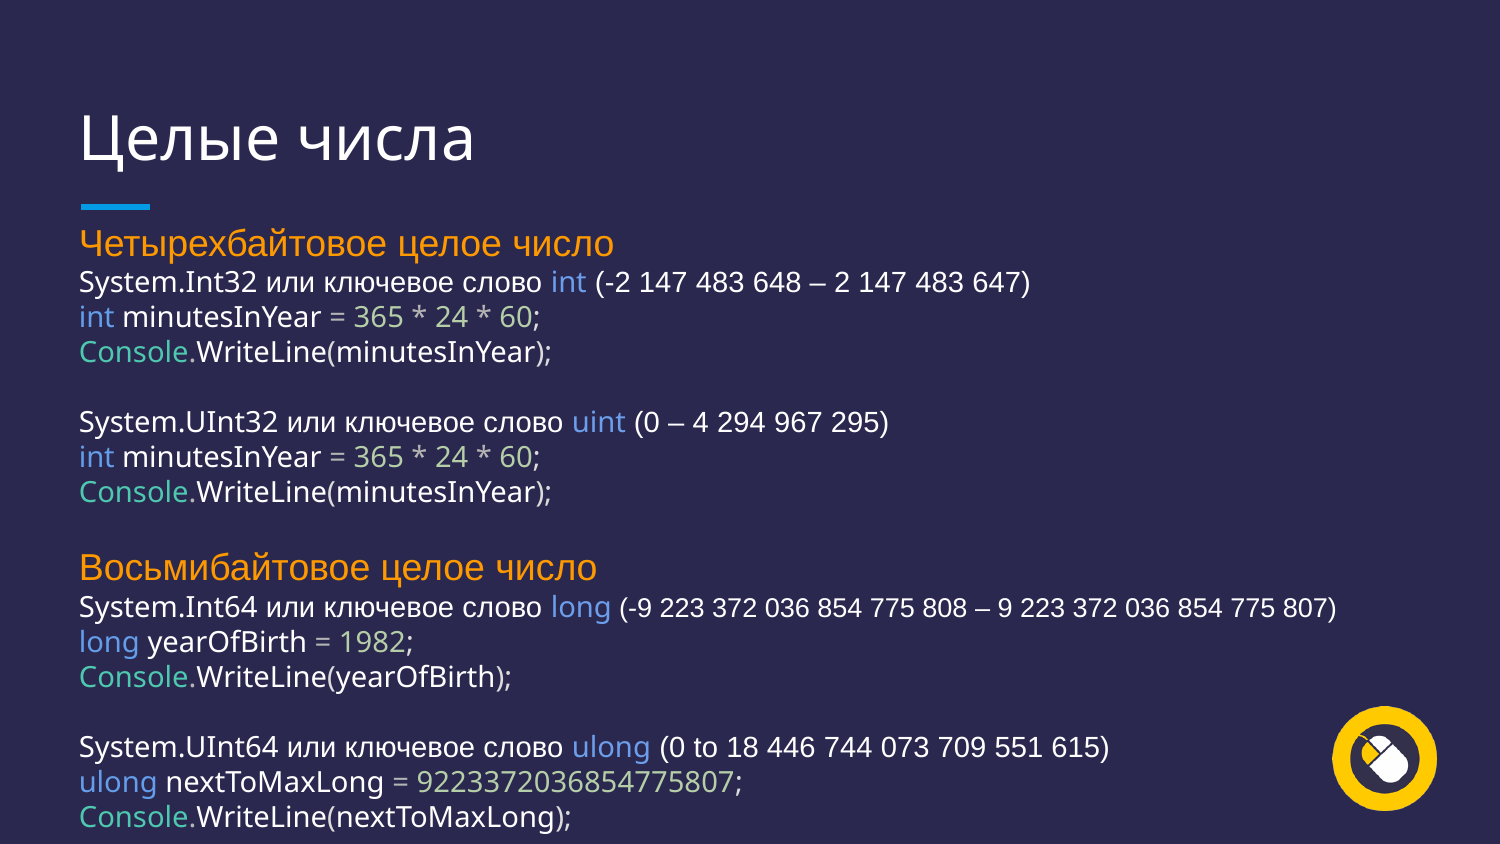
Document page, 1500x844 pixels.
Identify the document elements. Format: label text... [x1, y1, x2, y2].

title Целые числа [63, 75, 1437, 188]
list Четырехбайтовое целое число System.Int32 или ключевое слово int (-2 147 483 648 – 2 147 483 647) int minutesInYear = 365 * 24 * 60; Console.WriteLine(minutesInYear); System.UInt32 или ключевое слово uint (0 – 4 294 967 295) int minutesInYear = 365 * 24 * 60; Console.WriteLine(minutesInYear); Восьмибайтовое целое число System.Int64 или ключевое слово long (-9 223 372 036 854 775 808 – 9 223 372 036 854 775 807) long yearOfBirth = 1982; Console.WriteLine(yearOfBirth); System.UInt64 или ключевое слово ulong (0 to 18 446 744 073 709 551 615) ulong nextToMaxLong = 9223372036854775807; Console.WriteLine(nextToMaxLong); [63, 203, 1437, 844]
picture [1332, 706, 1437, 811]
